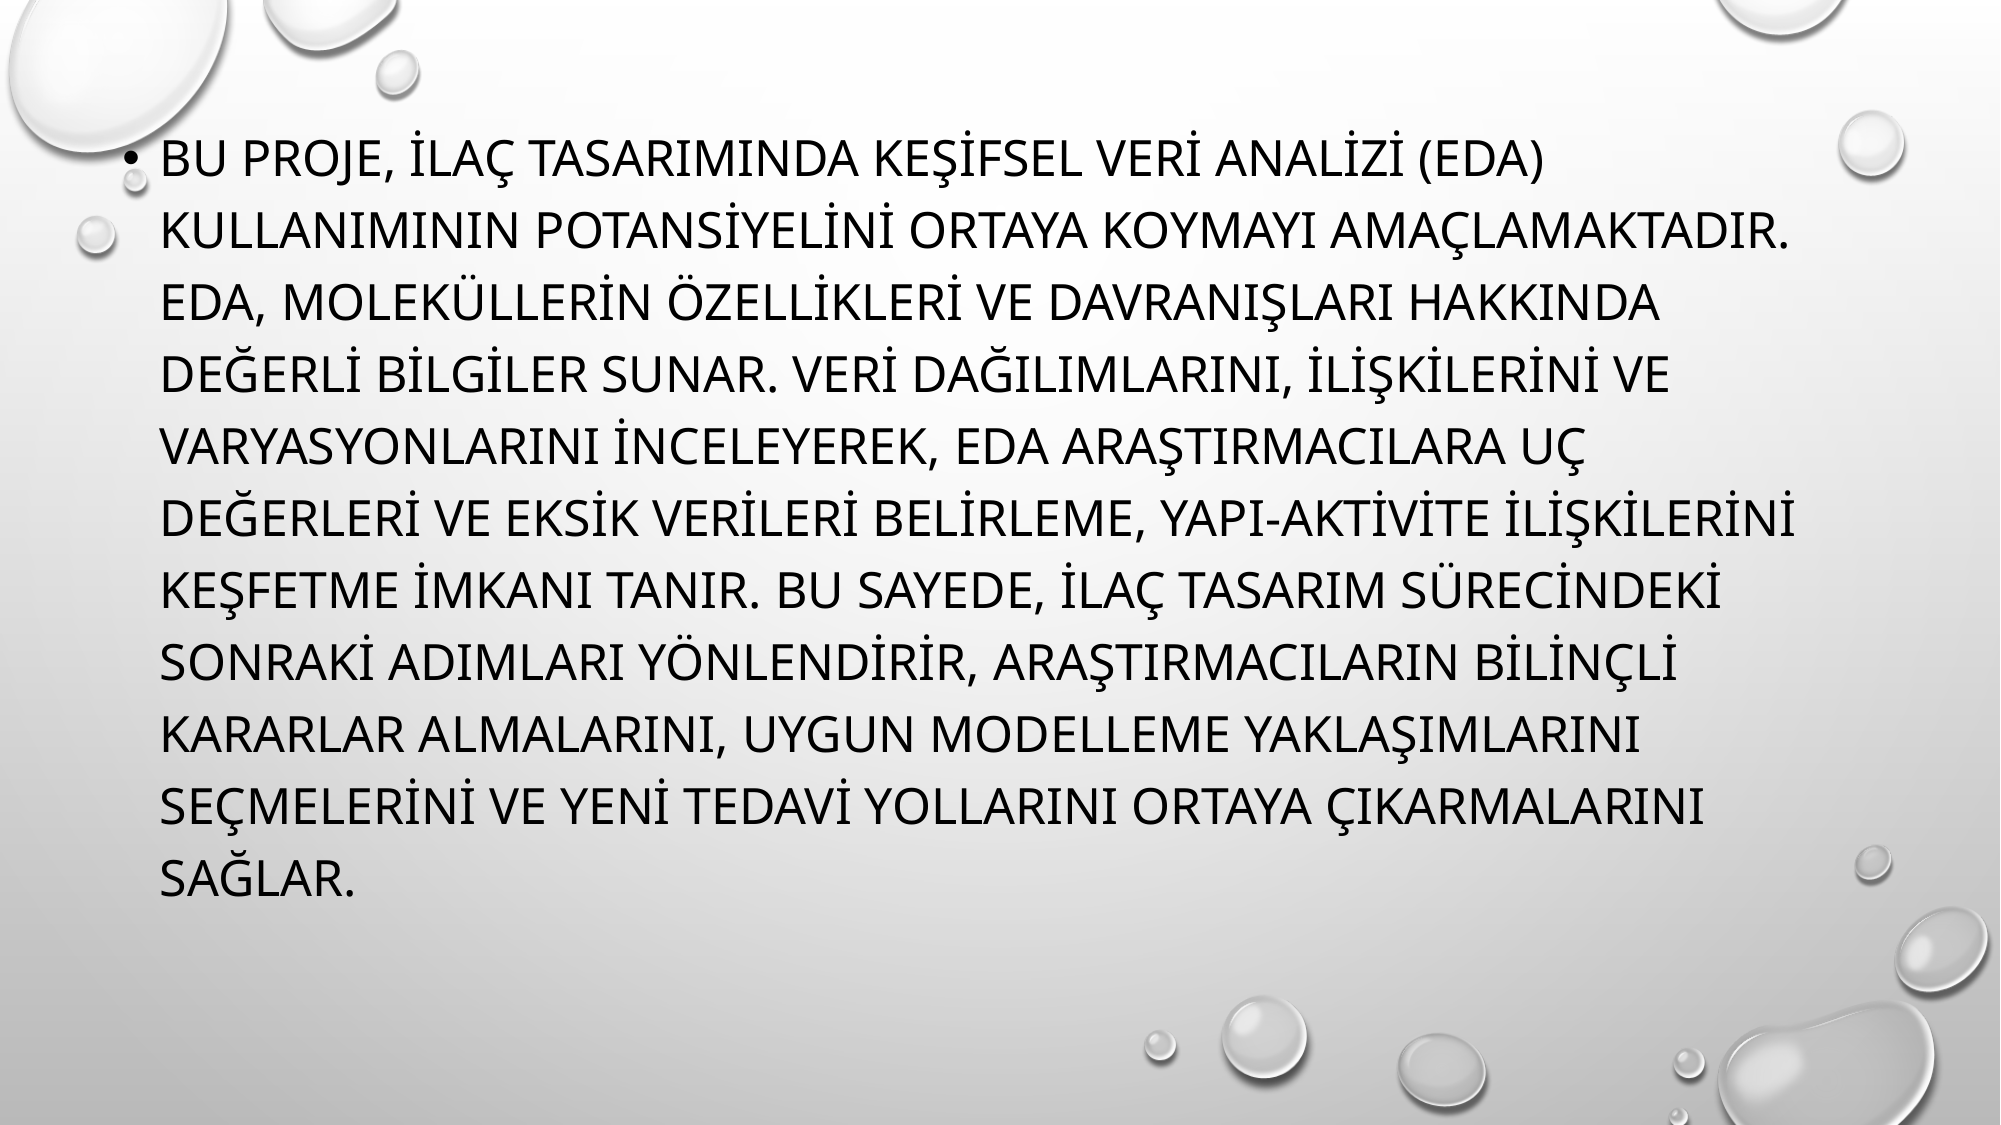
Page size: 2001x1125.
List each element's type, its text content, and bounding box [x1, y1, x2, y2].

list Bu proje, İlaç Tasarımında Keşifsel Veri Analizi (EDA) kullanımının potansiyelini ortaya koymayı amaçlamaktadır. EDA, moleküllerin özellikleri ve davranışları hakkında değerli bilgiler sunar. Veri dağılımlarını, ilişkilerini ve varyasyonlarını inceleyerek, EDA araştırmacılara uç değerleri ve eksik verileri belirleme, yapı-aktivite ilişkilerini keşfetme imkanı tanır. Bu sayede, ilaç tasarım sürecindeki sonraki adımları yönlendirir, araştırmacıların bilinçli kararlar almalarını, uygun modelleme yaklaşımlarını seçmelerini ve yeni tedavi yollarını ortaya çıkarmalarını sağlar. [107, 107, 1850, 950]
picture [0, 0, 2000, 1125]
